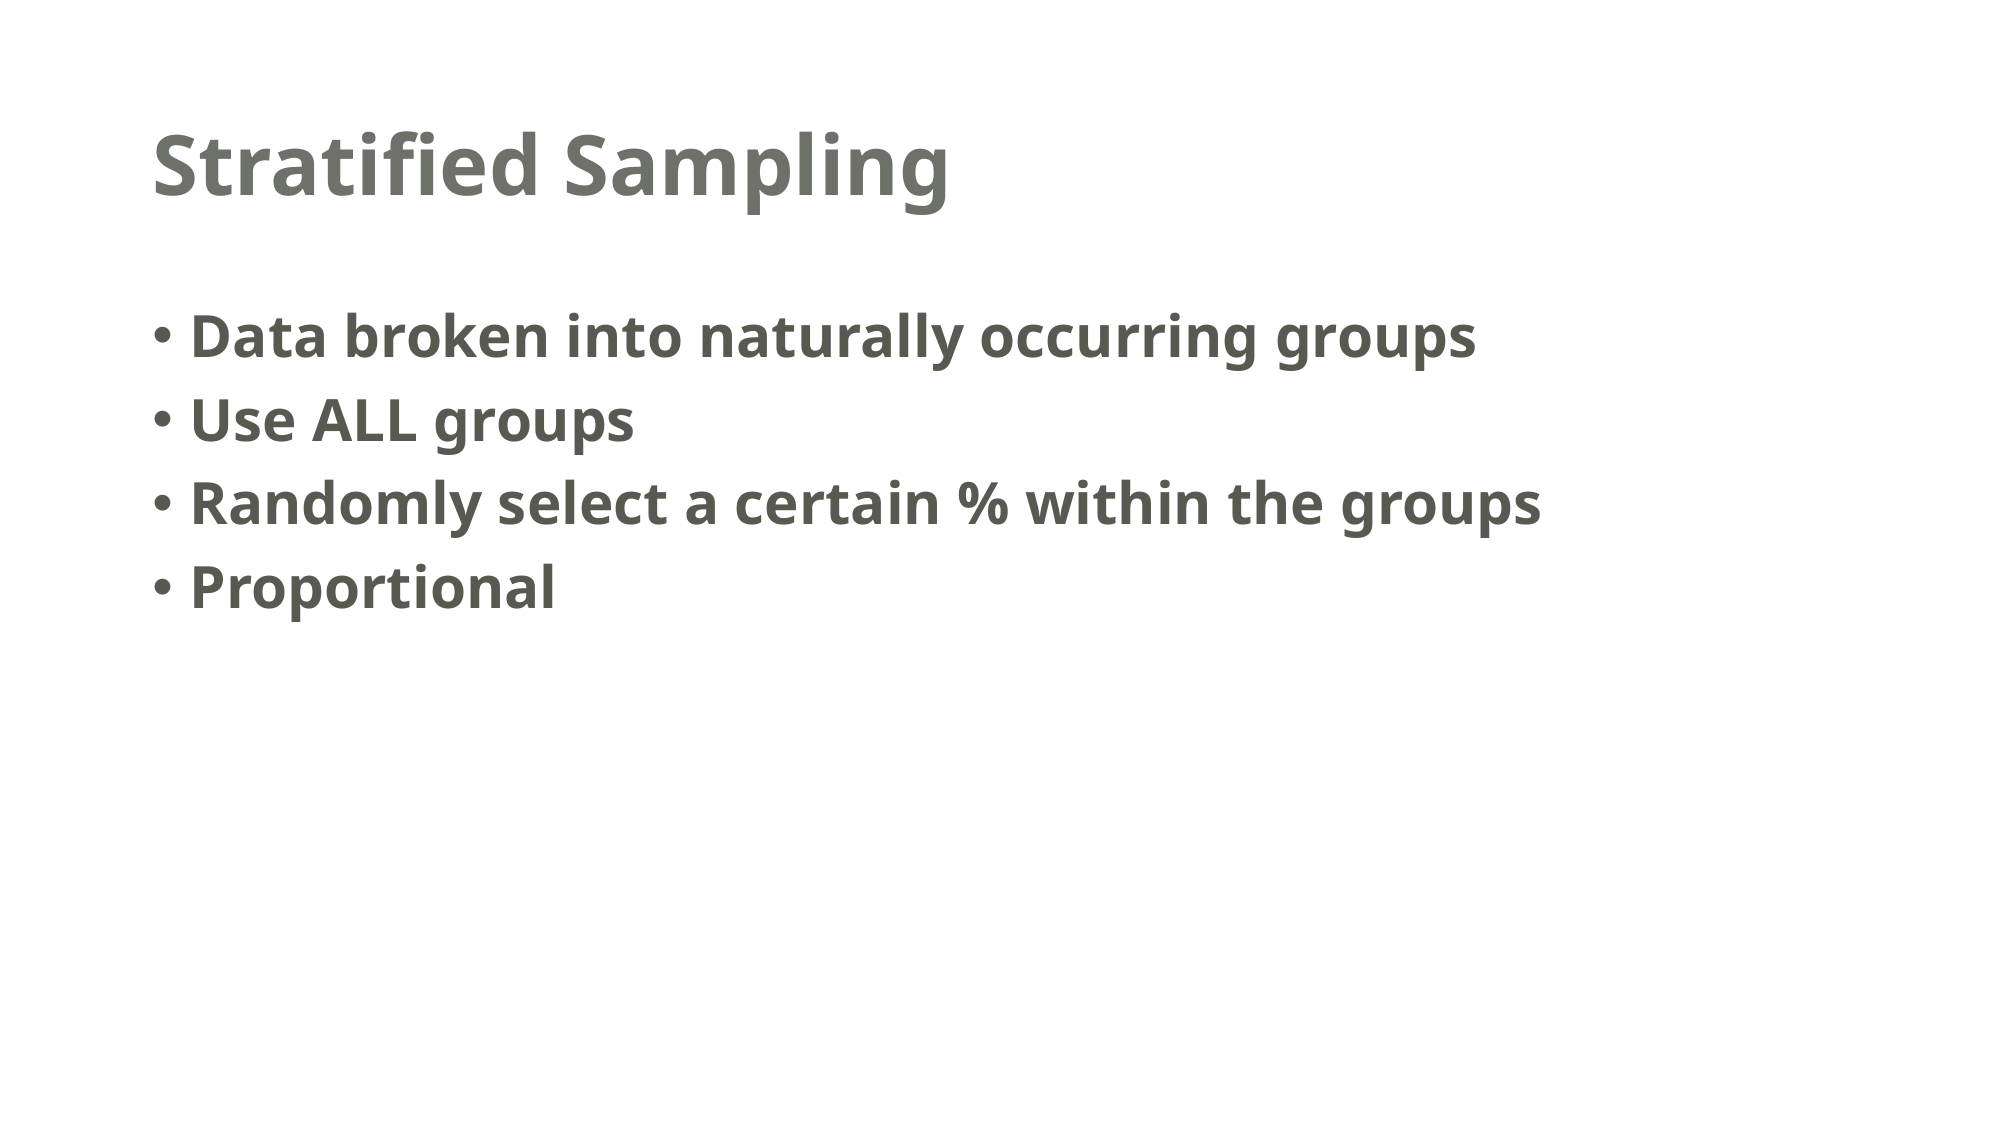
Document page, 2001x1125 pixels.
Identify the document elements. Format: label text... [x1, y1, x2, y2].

list Data broken into naturally occurring groups Use ALL groups Randomly select a certain % within the groups Proportional [137, 299, 1863, 1014]
title Stratified Sampling [137, 59, 1863, 278]
